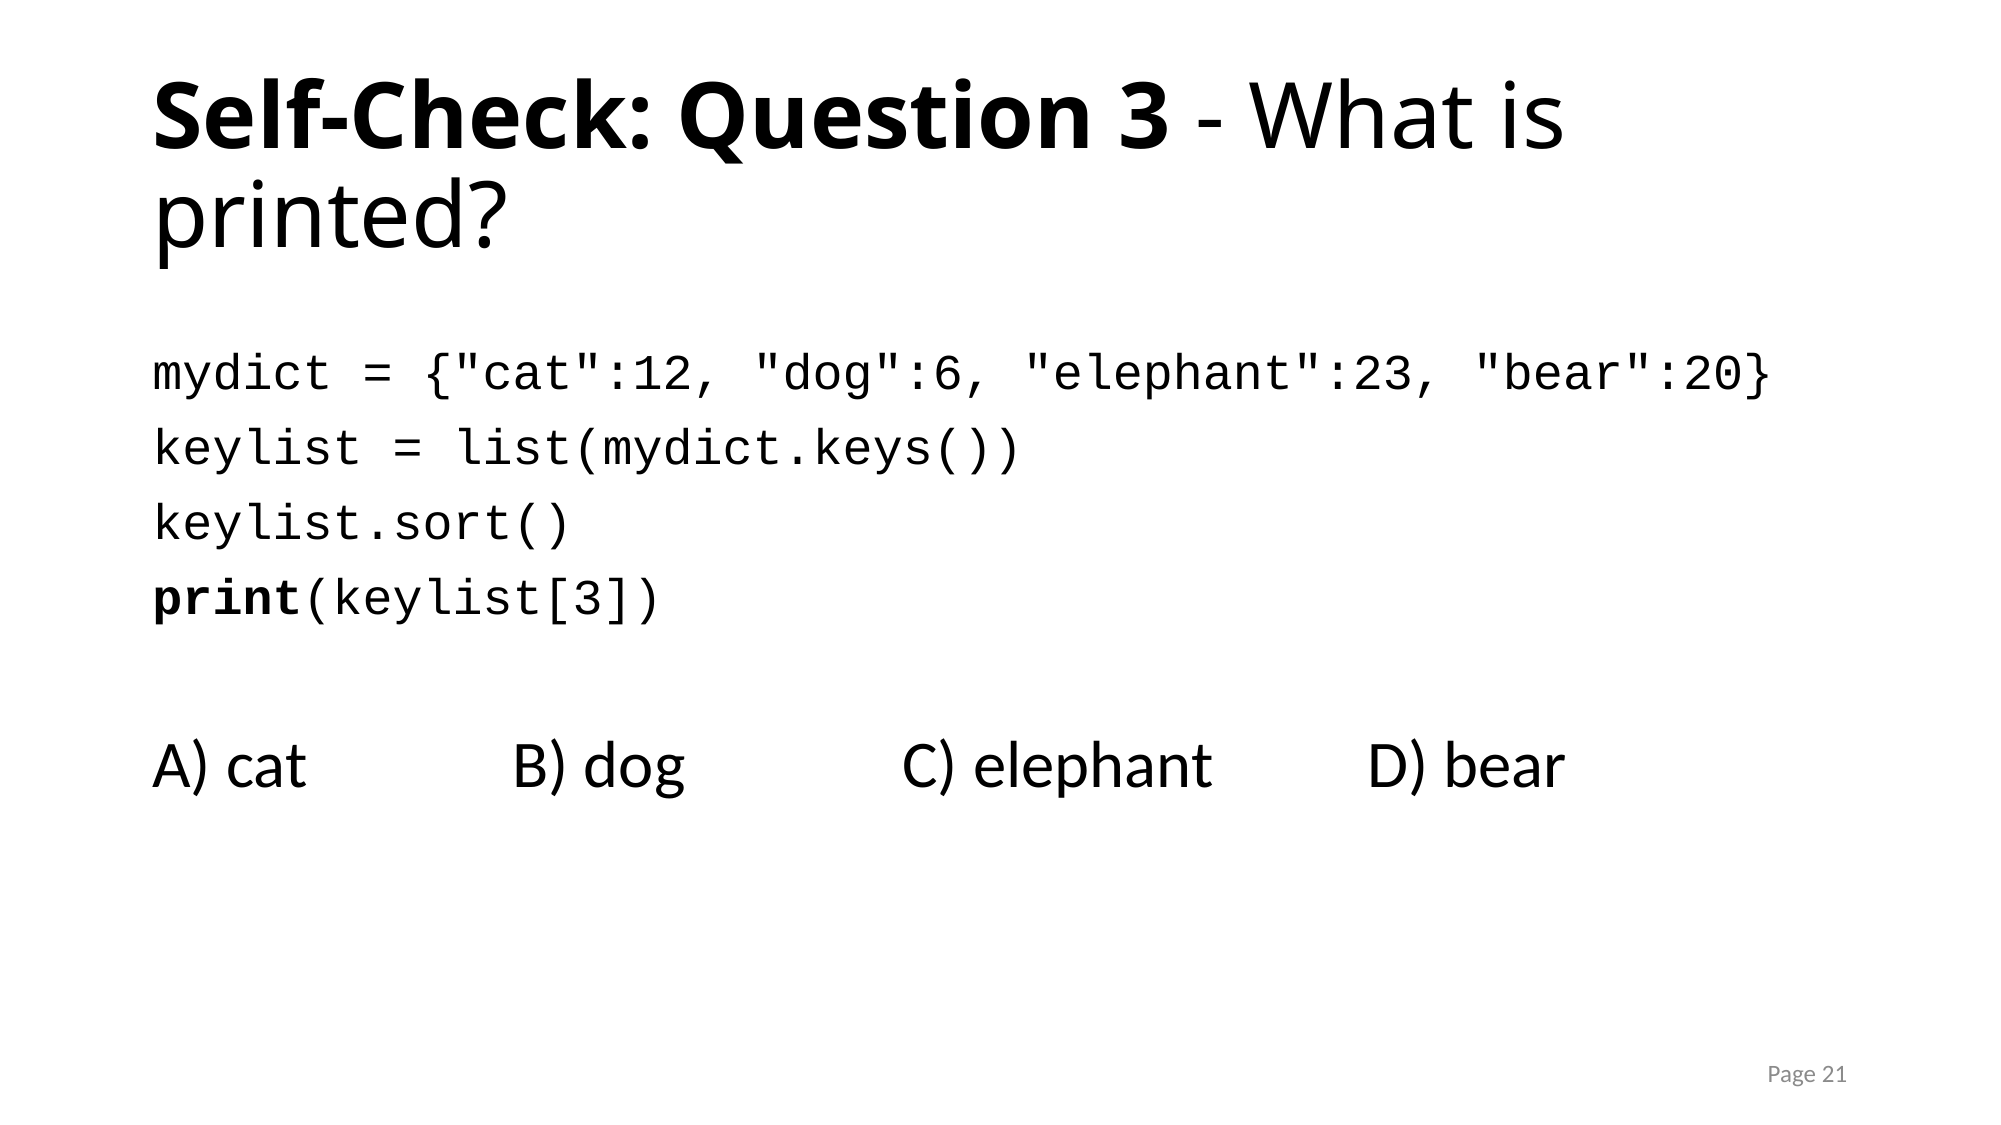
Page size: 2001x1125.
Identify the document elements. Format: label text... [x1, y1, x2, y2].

slide_number Page 21 [1412, 1042, 1863, 1103]
title Self-Check: Question 3 - What is printed? [137, 59, 1863, 238]
list mydict = {"cat":12, "dog":6, "elephant":23, "bear":20} keylist = list(mydict.keys()) keylist.sort() print(keylist[3]) A) cat B) dog C) elephant D) bear [137, 238, 1863, 1014]
